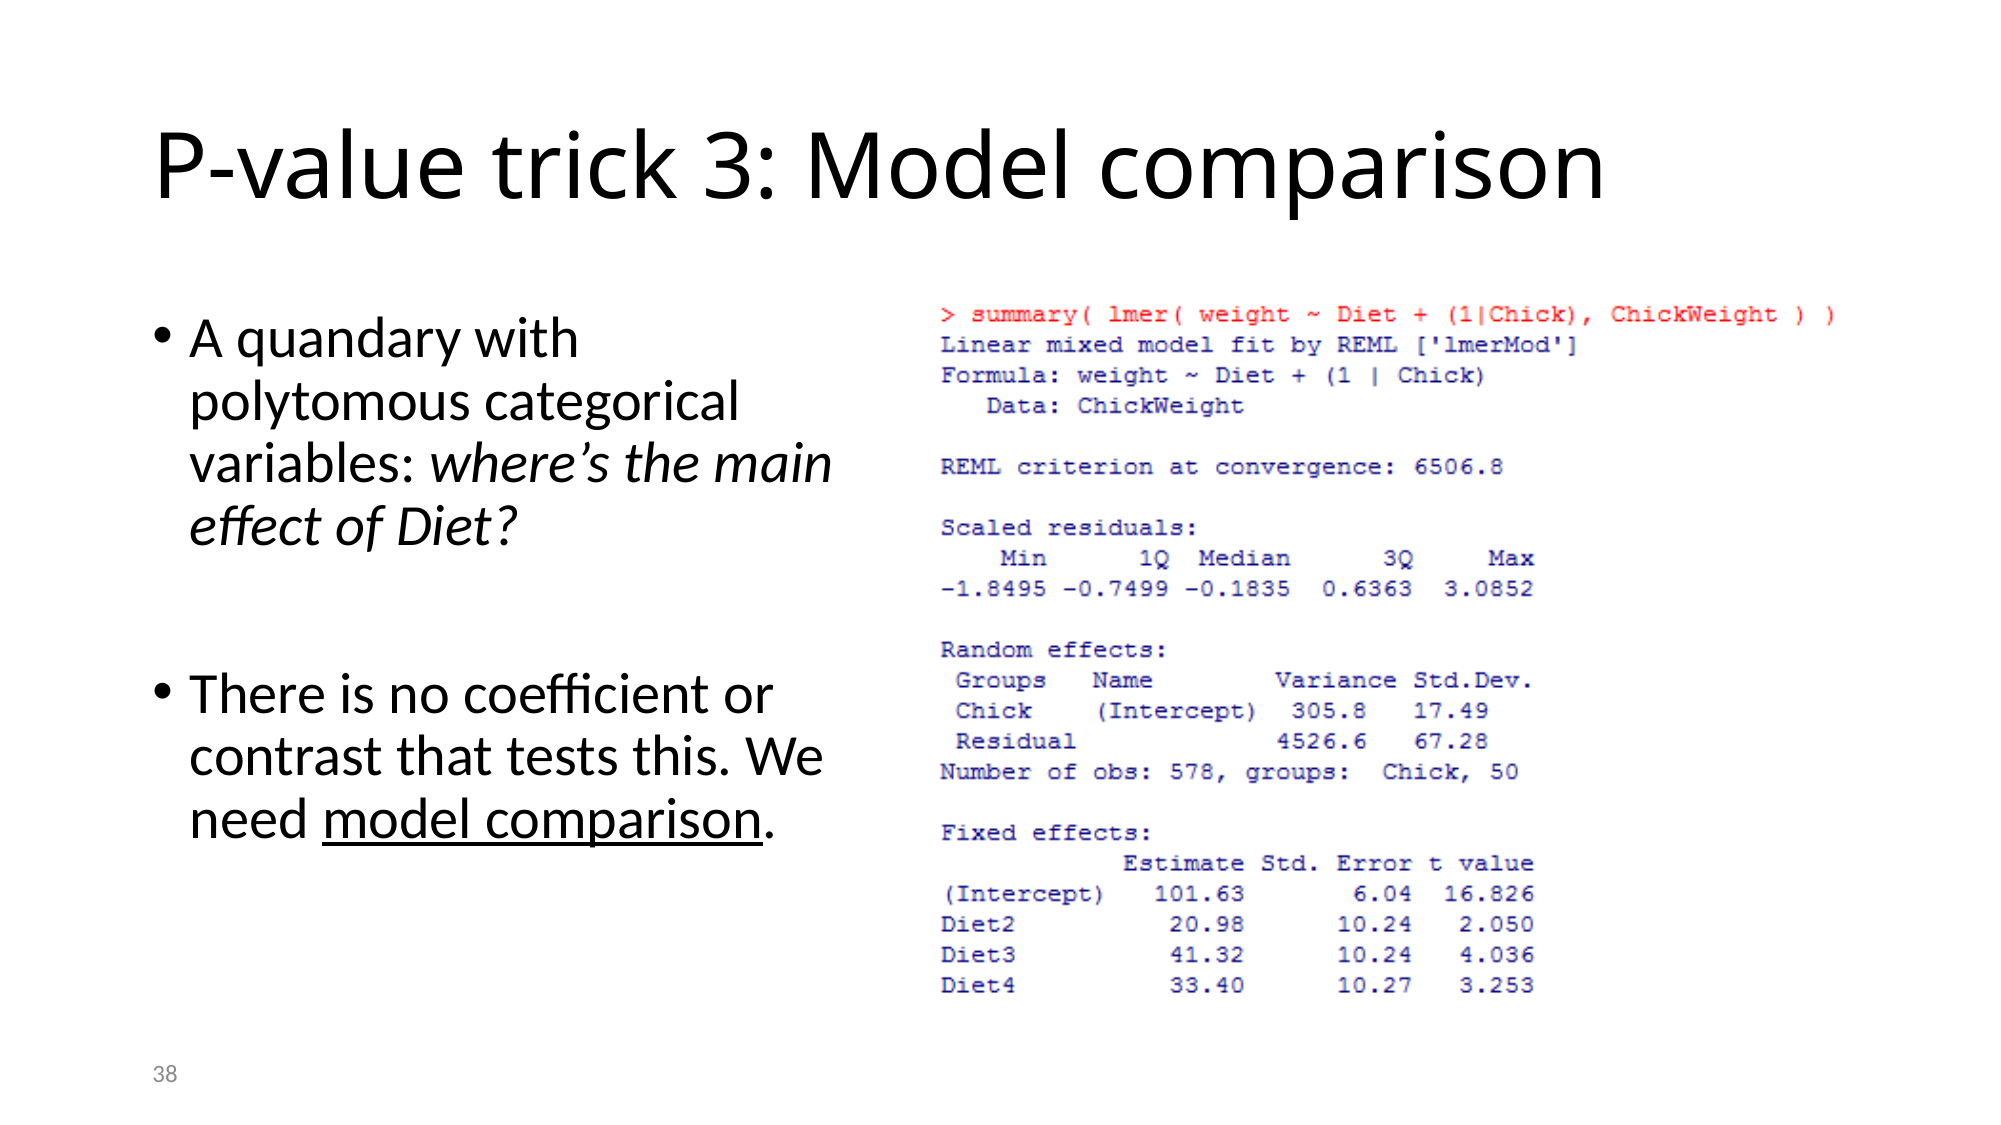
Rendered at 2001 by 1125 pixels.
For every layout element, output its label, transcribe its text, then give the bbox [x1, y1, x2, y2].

title P-value trick 3: Model comparison [137, 59, 1863, 278]
list A quandary with polytomous categorical variables: where’s the main effect of Diet? There is no coefficient or contrast that tests this. We need model comparison. [137, 299, 858, 1014]
slide_number 38 [137, 1042, 588, 1103]
picture [933, 299, 1863, 1014]
